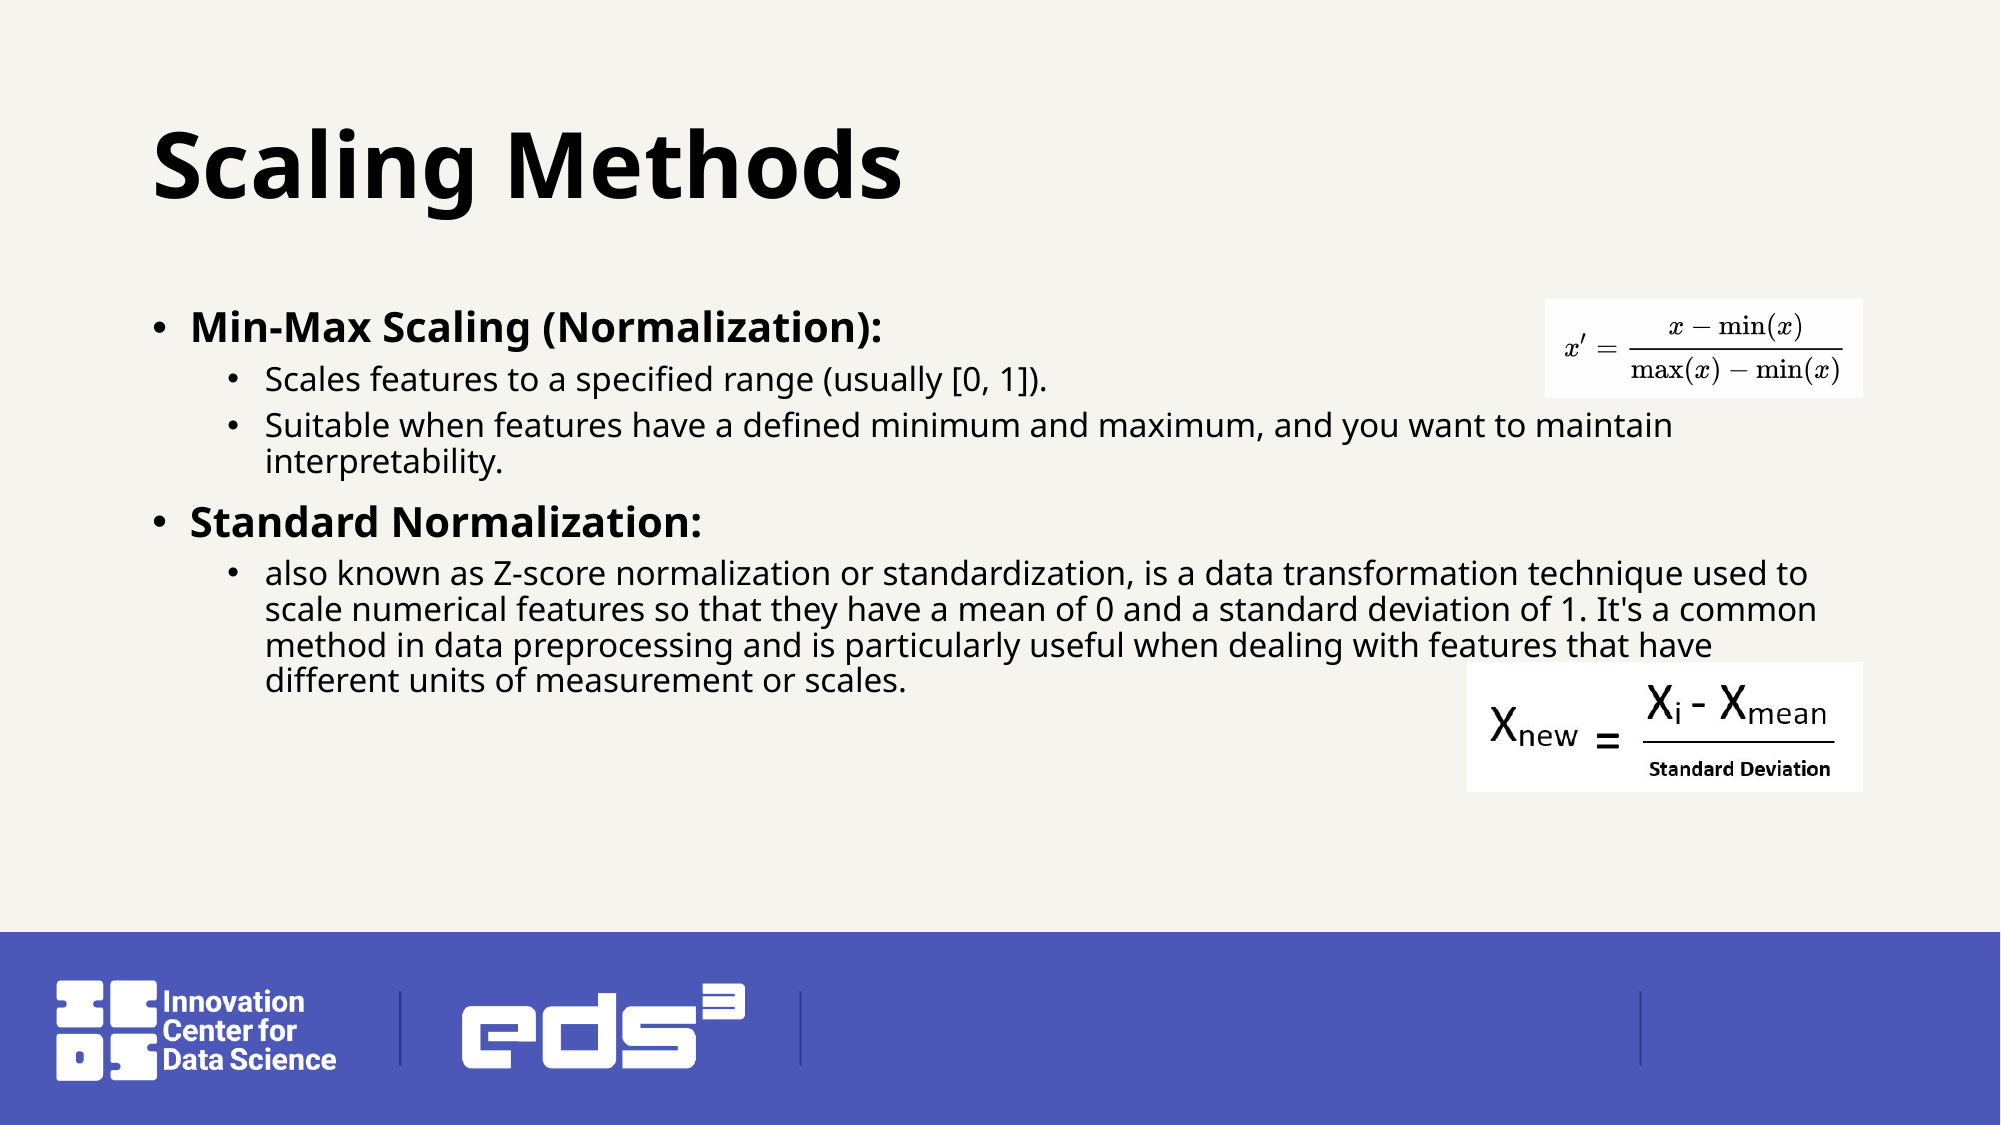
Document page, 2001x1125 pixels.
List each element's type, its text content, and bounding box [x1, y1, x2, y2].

list Min-Max Scaling (Normalization): Scales features to a specified range (usually [0, 1]). Suitable when features have a defined minimum and maximum, and you want to maintain interpretability. Standard Normalization: also known as Z-score normalization or standardization, is a data transformation technique used to scale numerical features so that they have a mean of 0 and a standard deviation of 1. It's a common method in data preprocessing and is particularly useful when dealing with features that have different units of measurement or scales. [137, 299, 1863, 1014]
title Scaling Methods [137, 59, 1863, 278]
picture [0, 0, 2001, 1125]
